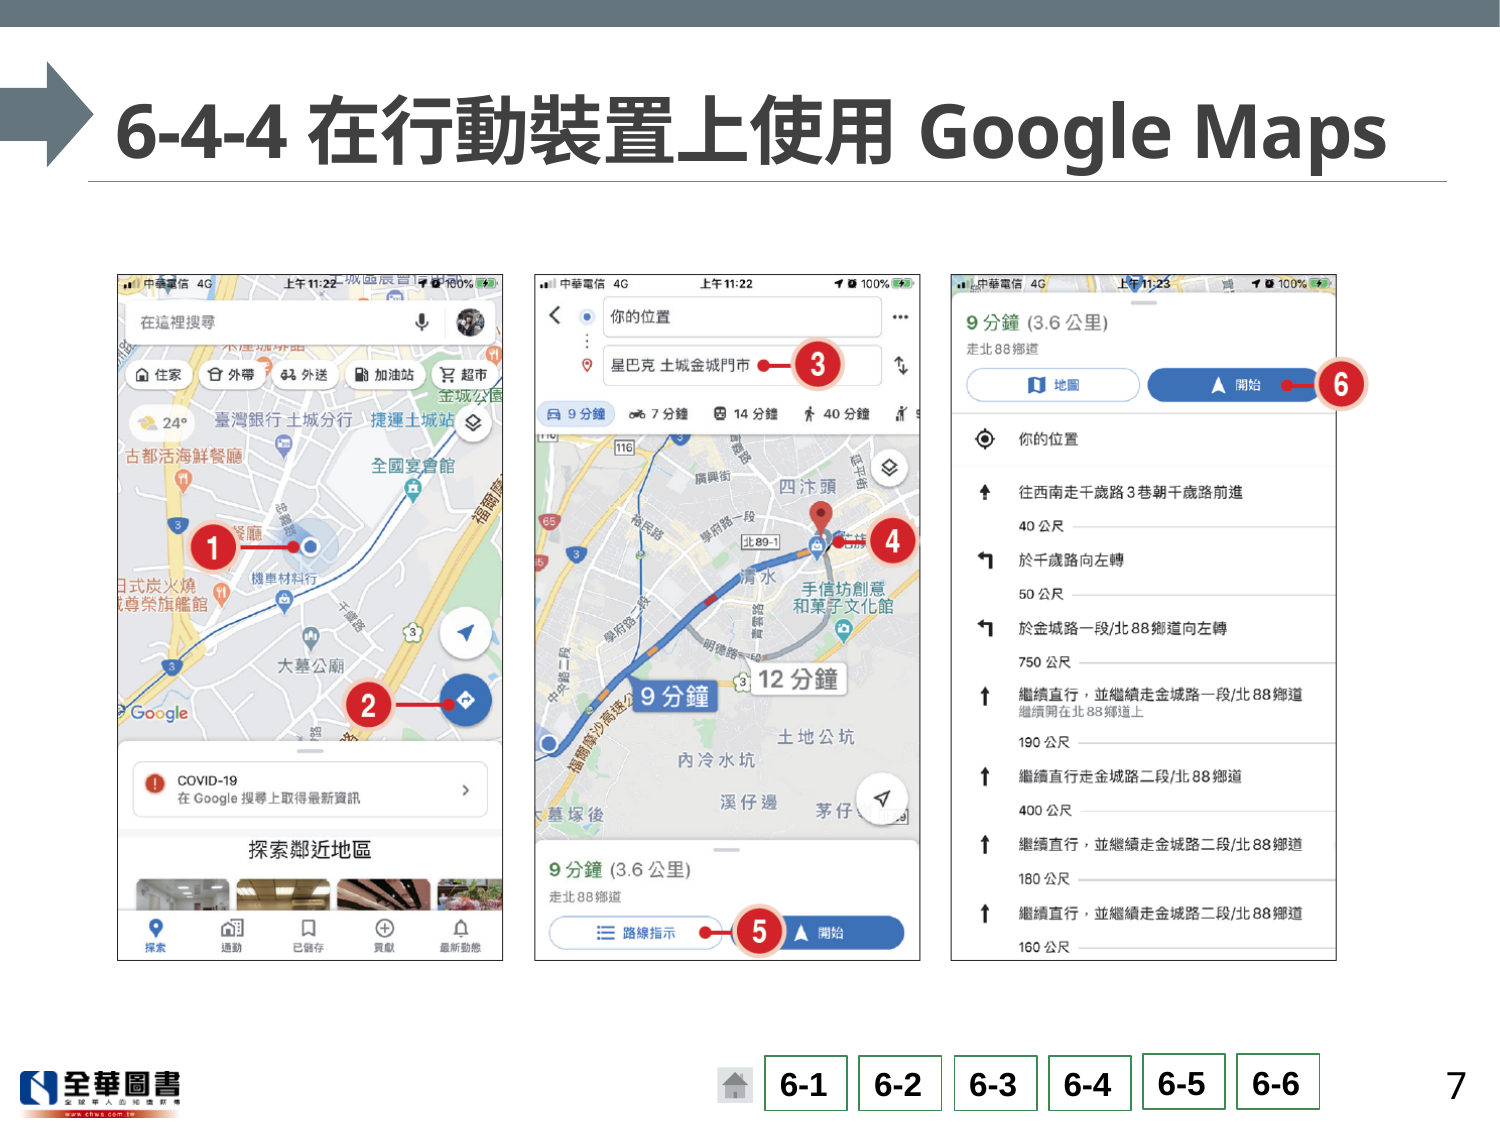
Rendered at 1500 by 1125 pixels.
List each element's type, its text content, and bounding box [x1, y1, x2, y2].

title 6-4-4在行動裝置上使用Google Maps [100, 47, 1447, 182]
slide_number 7 [1320, 1057, 1483, 1118]
picture [20, 1071, 180, 1118]
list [111, 270, 1373, 965]
